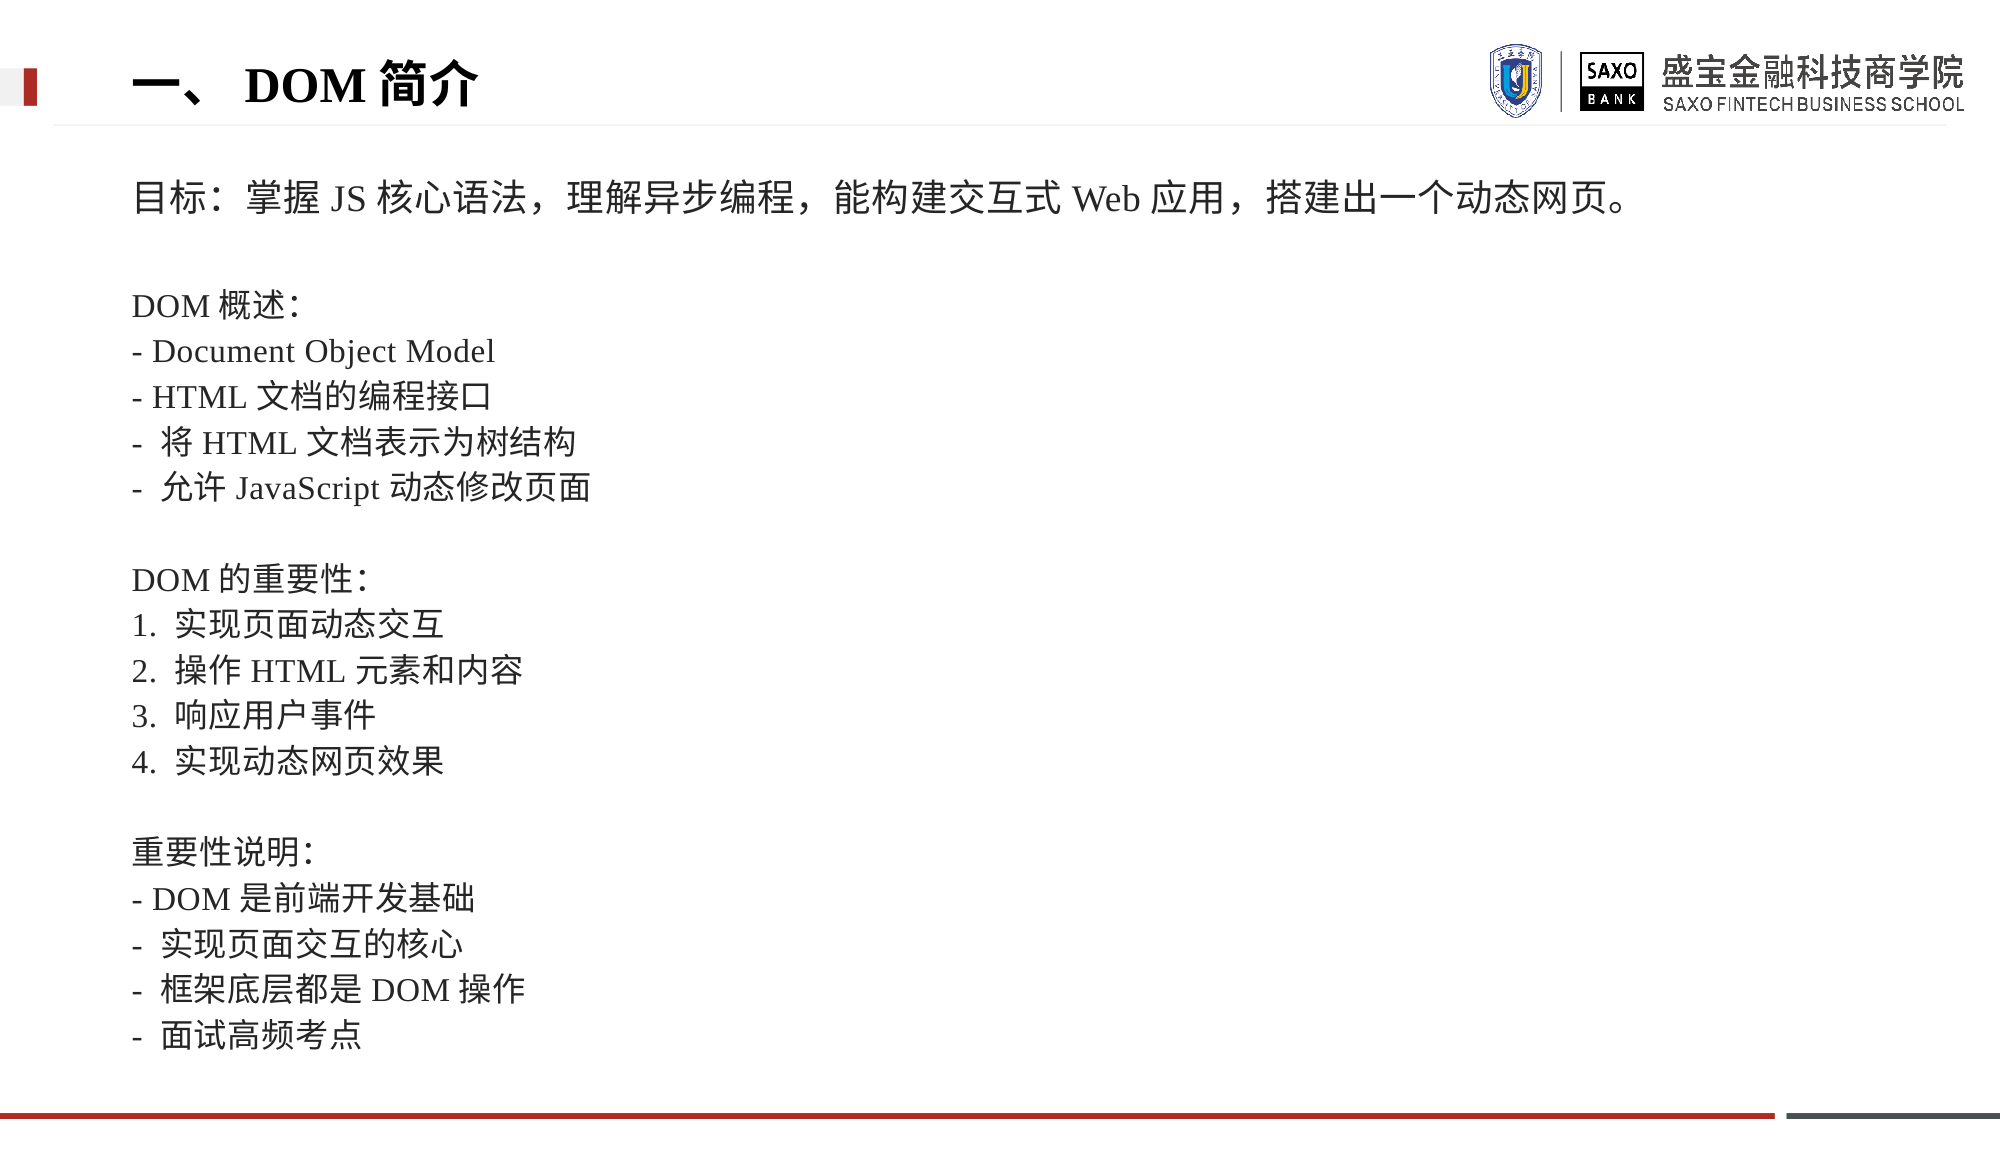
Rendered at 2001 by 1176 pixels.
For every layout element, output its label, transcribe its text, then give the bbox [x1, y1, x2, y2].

text_box 一、DOM简介 [131, 44, 640, 113]
text_box DOM概述： - Document Object Model - HTML文档的编程接口 - 将HTML文档表示为树结构 - 允许JavaScript动态修改页面 DOM的重要性： 1. 实现页面动态交互 2. 操作HTML元素和内容 3. 响应用户事件 4. 实现动态网页效果 重要性说明： - DOM是前端开发基础 - 实现页面交互的核心 - 框架底层都是DOM操作 - 面试高频考点 [131, 278, 647, 1063]
picture [0, 1112, 1775, 1119]
picture [1786, 1112, 2000, 1119]
picture [1489, 43, 1964, 118]
text_box 目标：掌握JS核心语法，理解异步编程，能构建交互式Web应用，搭建出一个动态网页。 [131, 167, 1762, 220]
picture [0, 68, 37, 106]
